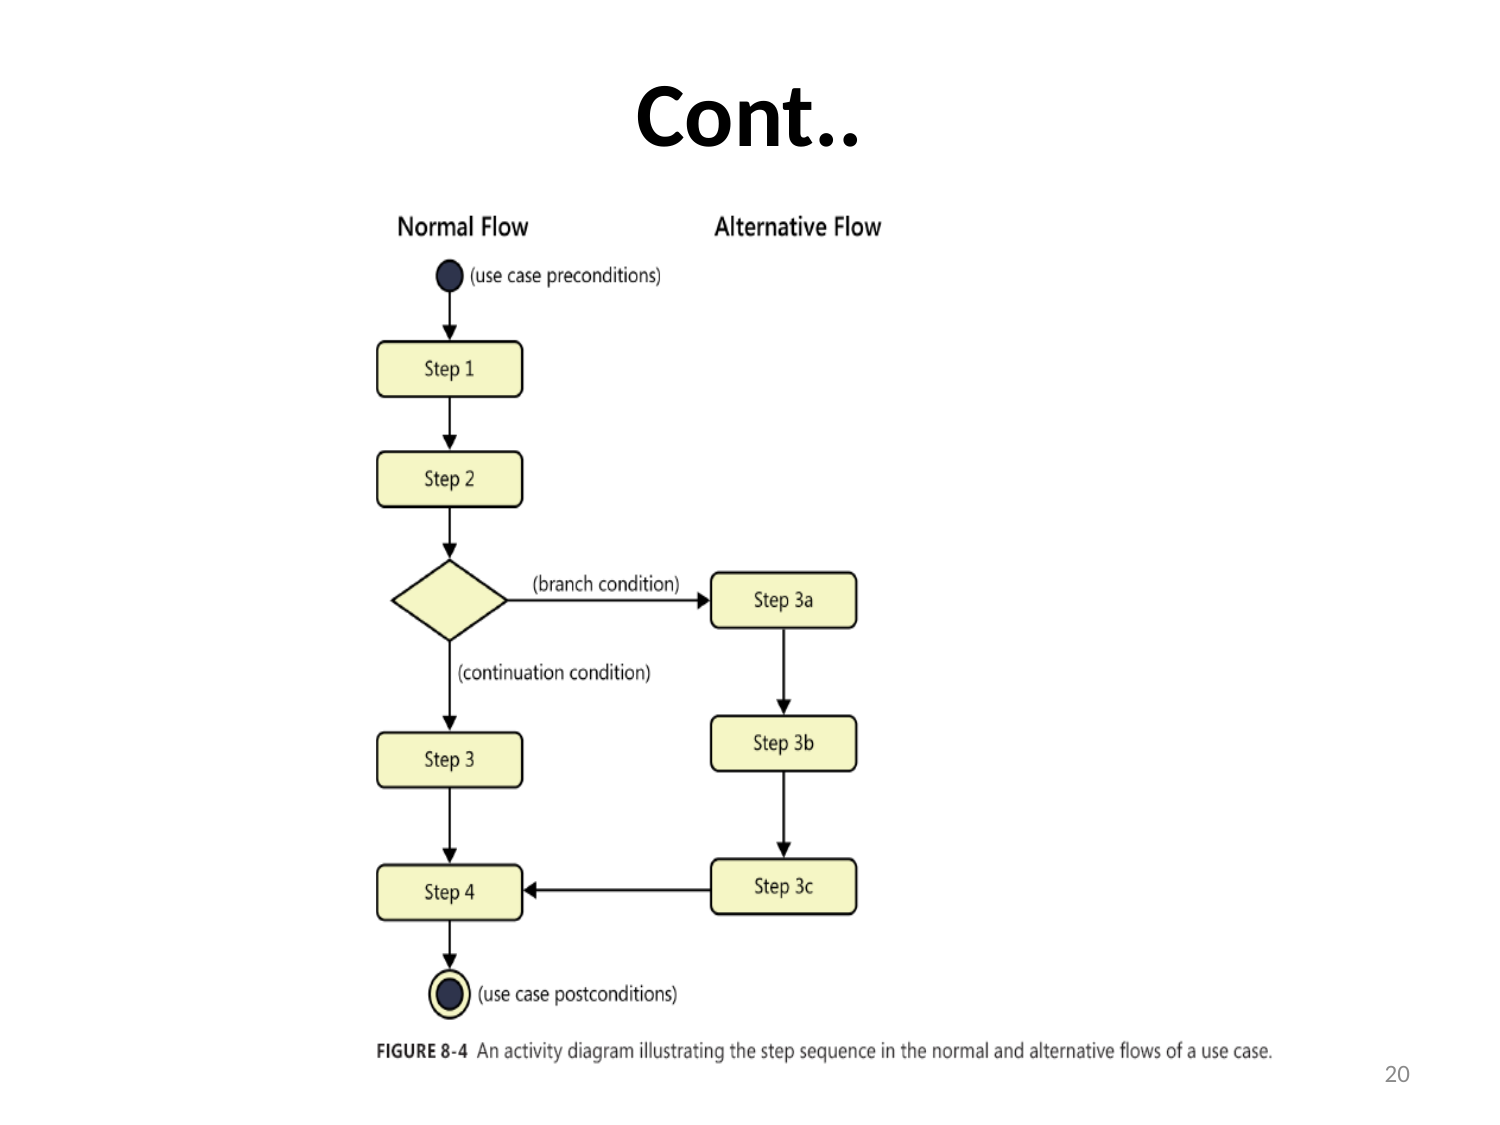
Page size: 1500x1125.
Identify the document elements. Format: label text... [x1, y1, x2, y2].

slide_number 20 [1074, 1042, 1425, 1103]
title Cont.. [75, 45, 1425, 175]
picture [324, 199, 1301, 1076]
